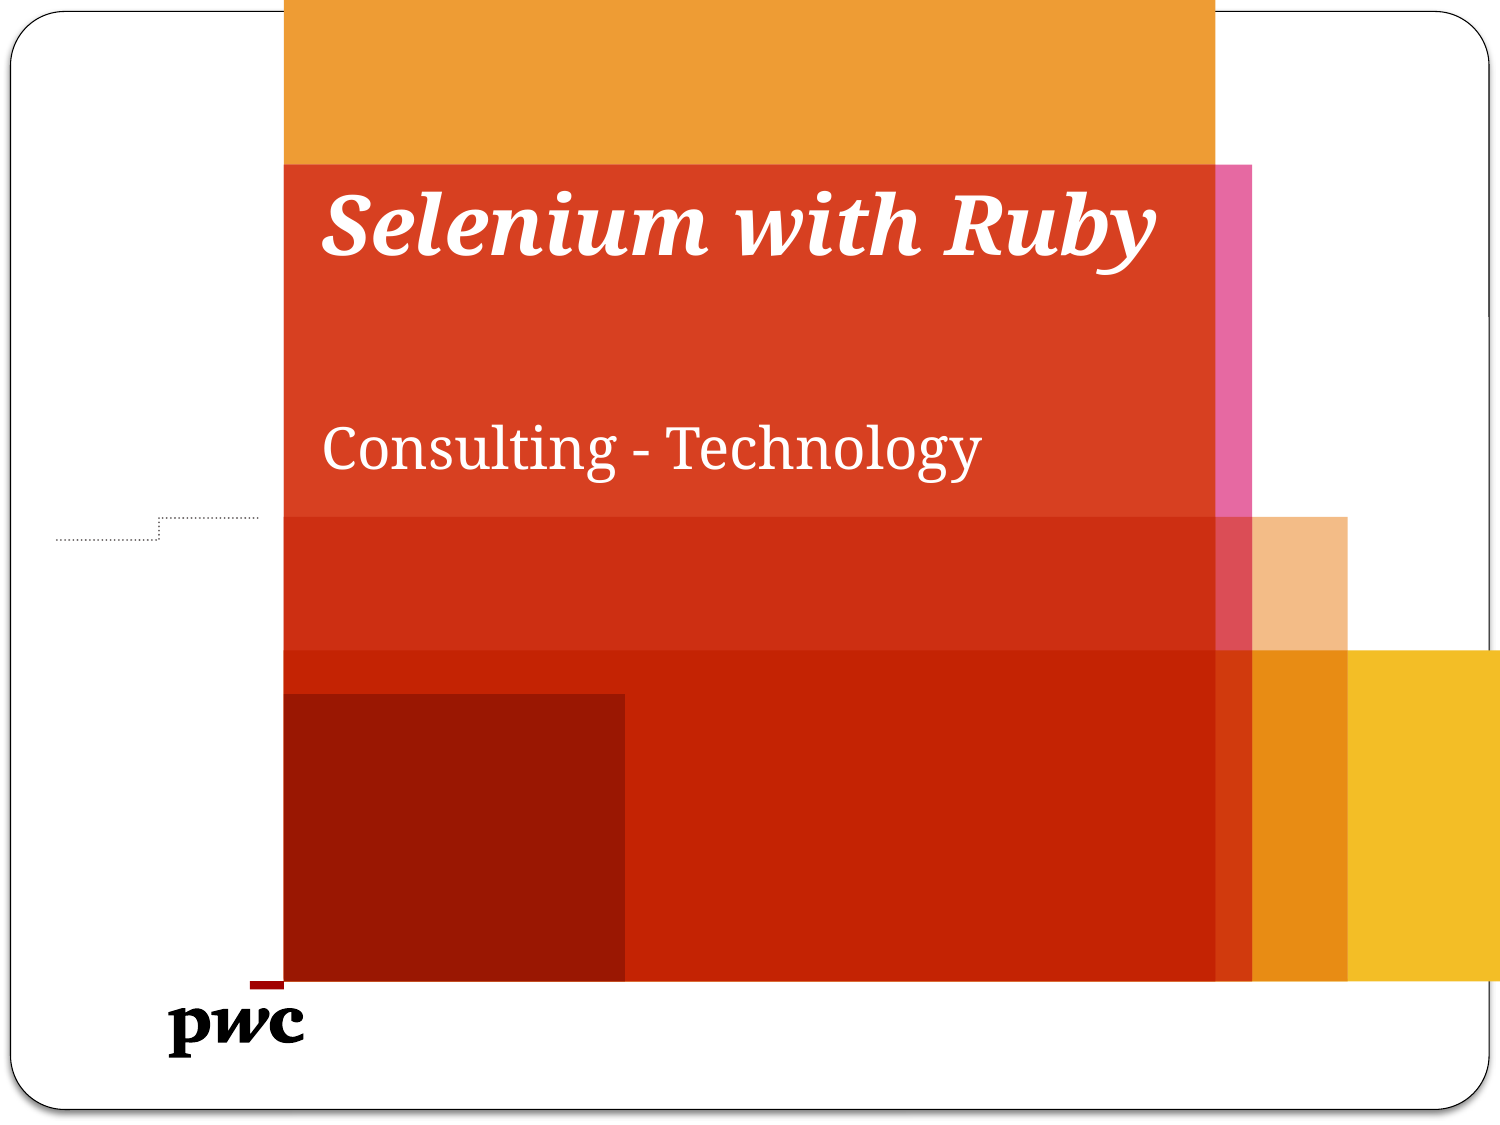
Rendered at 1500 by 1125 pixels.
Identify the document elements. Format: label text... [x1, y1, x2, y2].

subtitle Consulting - Technology [306, 412, 1194, 491]
title Selenium with Ruby [306, 176, 1194, 363]
